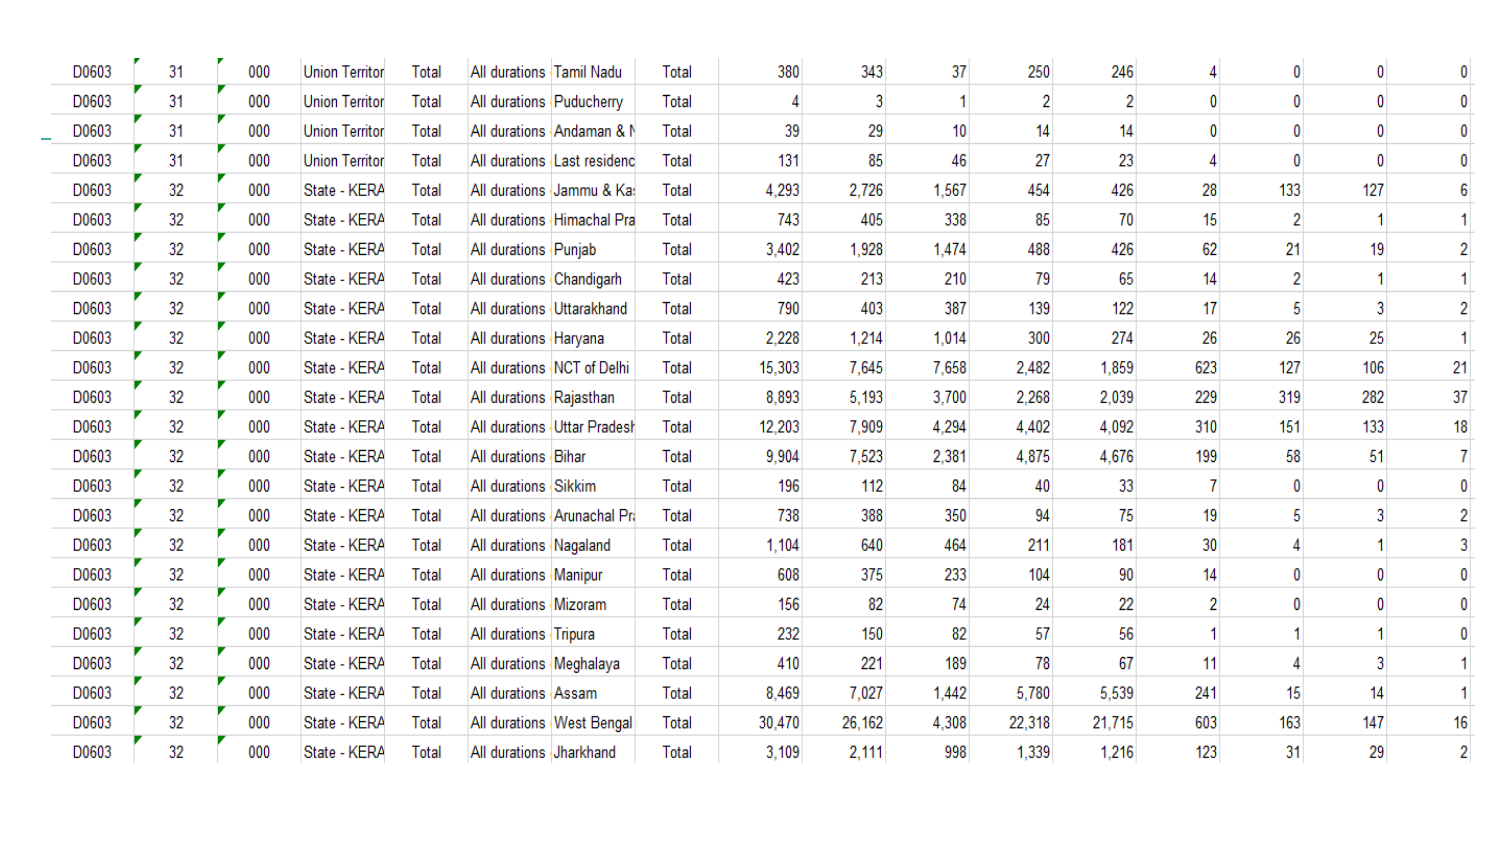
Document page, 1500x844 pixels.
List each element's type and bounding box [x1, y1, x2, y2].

picture [50, 57, 1475, 764]
